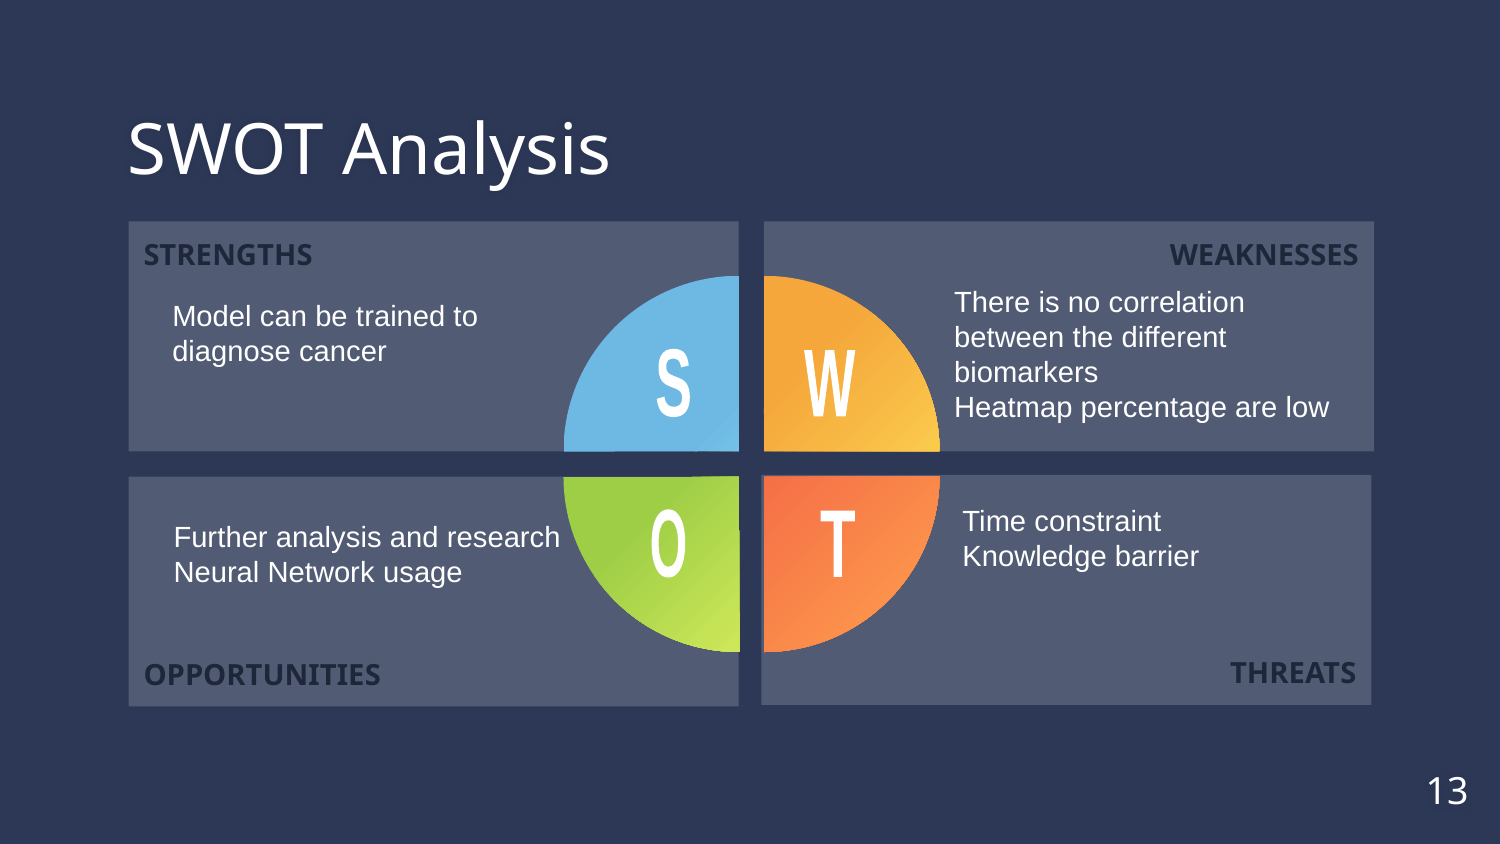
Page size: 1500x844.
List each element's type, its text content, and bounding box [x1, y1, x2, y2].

text_box [764, 476, 940, 653]
text_box There is no correlation between the different biomarkers Heatmap percentage are low [939, 275, 1359, 431]
text_box OPPORTUNITIES [128, 476, 739, 707]
text_box [563, 476, 740, 652]
slide_number 13 [1378, 761, 1469, 814]
text_box STRENGTHS [128, 221, 739, 452]
text_box Time constraint Knowledge barrier [947, 495, 1367, 580]
text_box Model can be trained to diagnose cancer [157, 290, 577, 375]
text_box WEAKNESSES [763, 221, 1375, 452]
text_box THREATS [761, 474, 1372, 705]
title SWOT Analysis [127, 124, 1374, 190]
text_box [563, 275, 739, 452]
text_box [763, 275, 940, 452]
text_box Further analysis and research Neural Network usage [158, 510, 578, 596]
